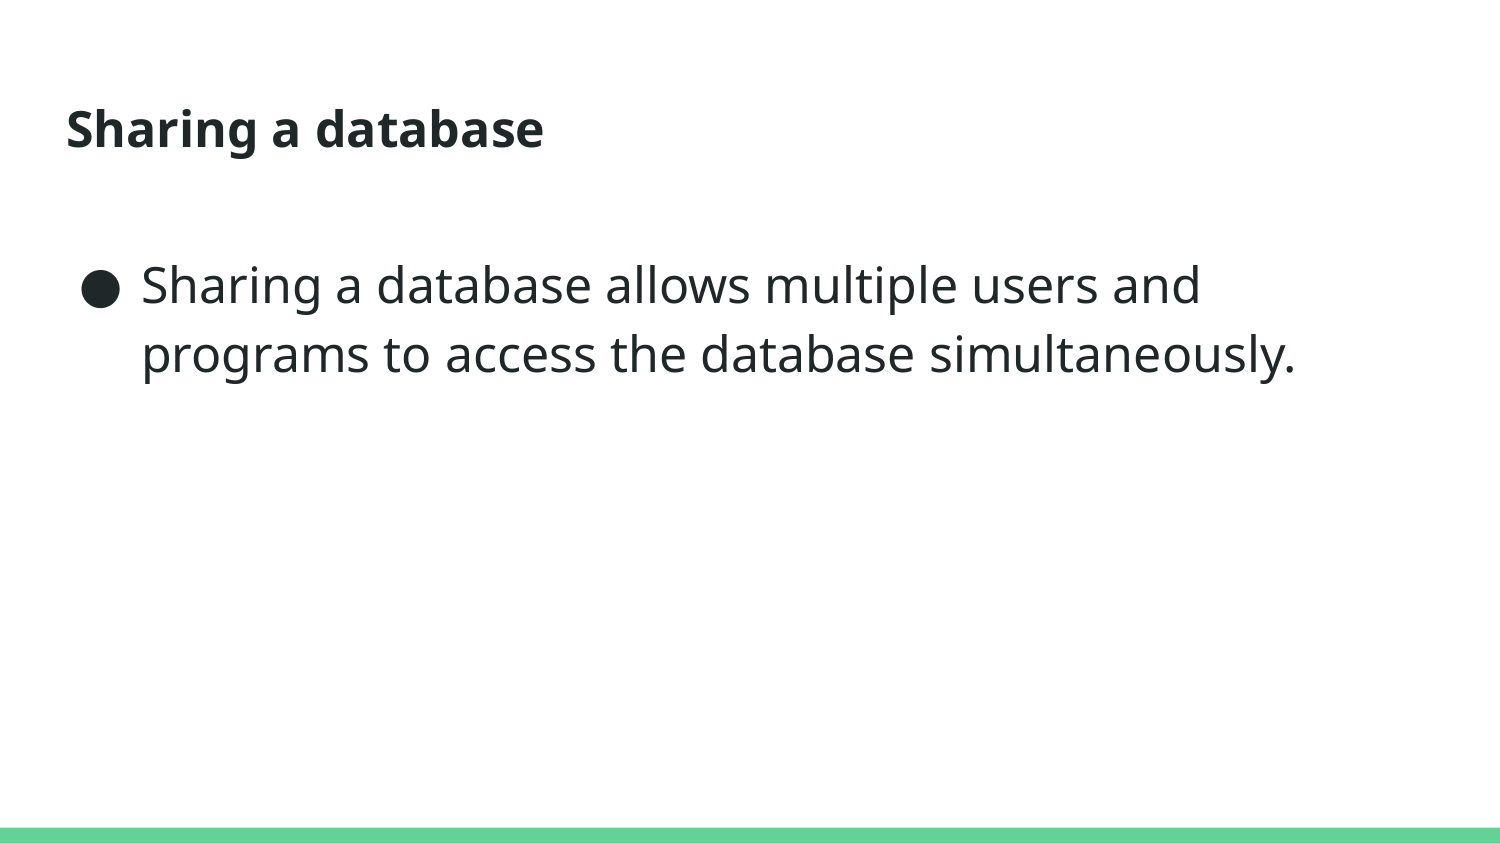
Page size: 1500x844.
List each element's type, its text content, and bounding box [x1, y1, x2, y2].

list Sharing a database allows multiple users and programs to access the database simultaneously. [51, 229, 1449, 750]
title Sharing a database [51, 72, 1449, 167]
